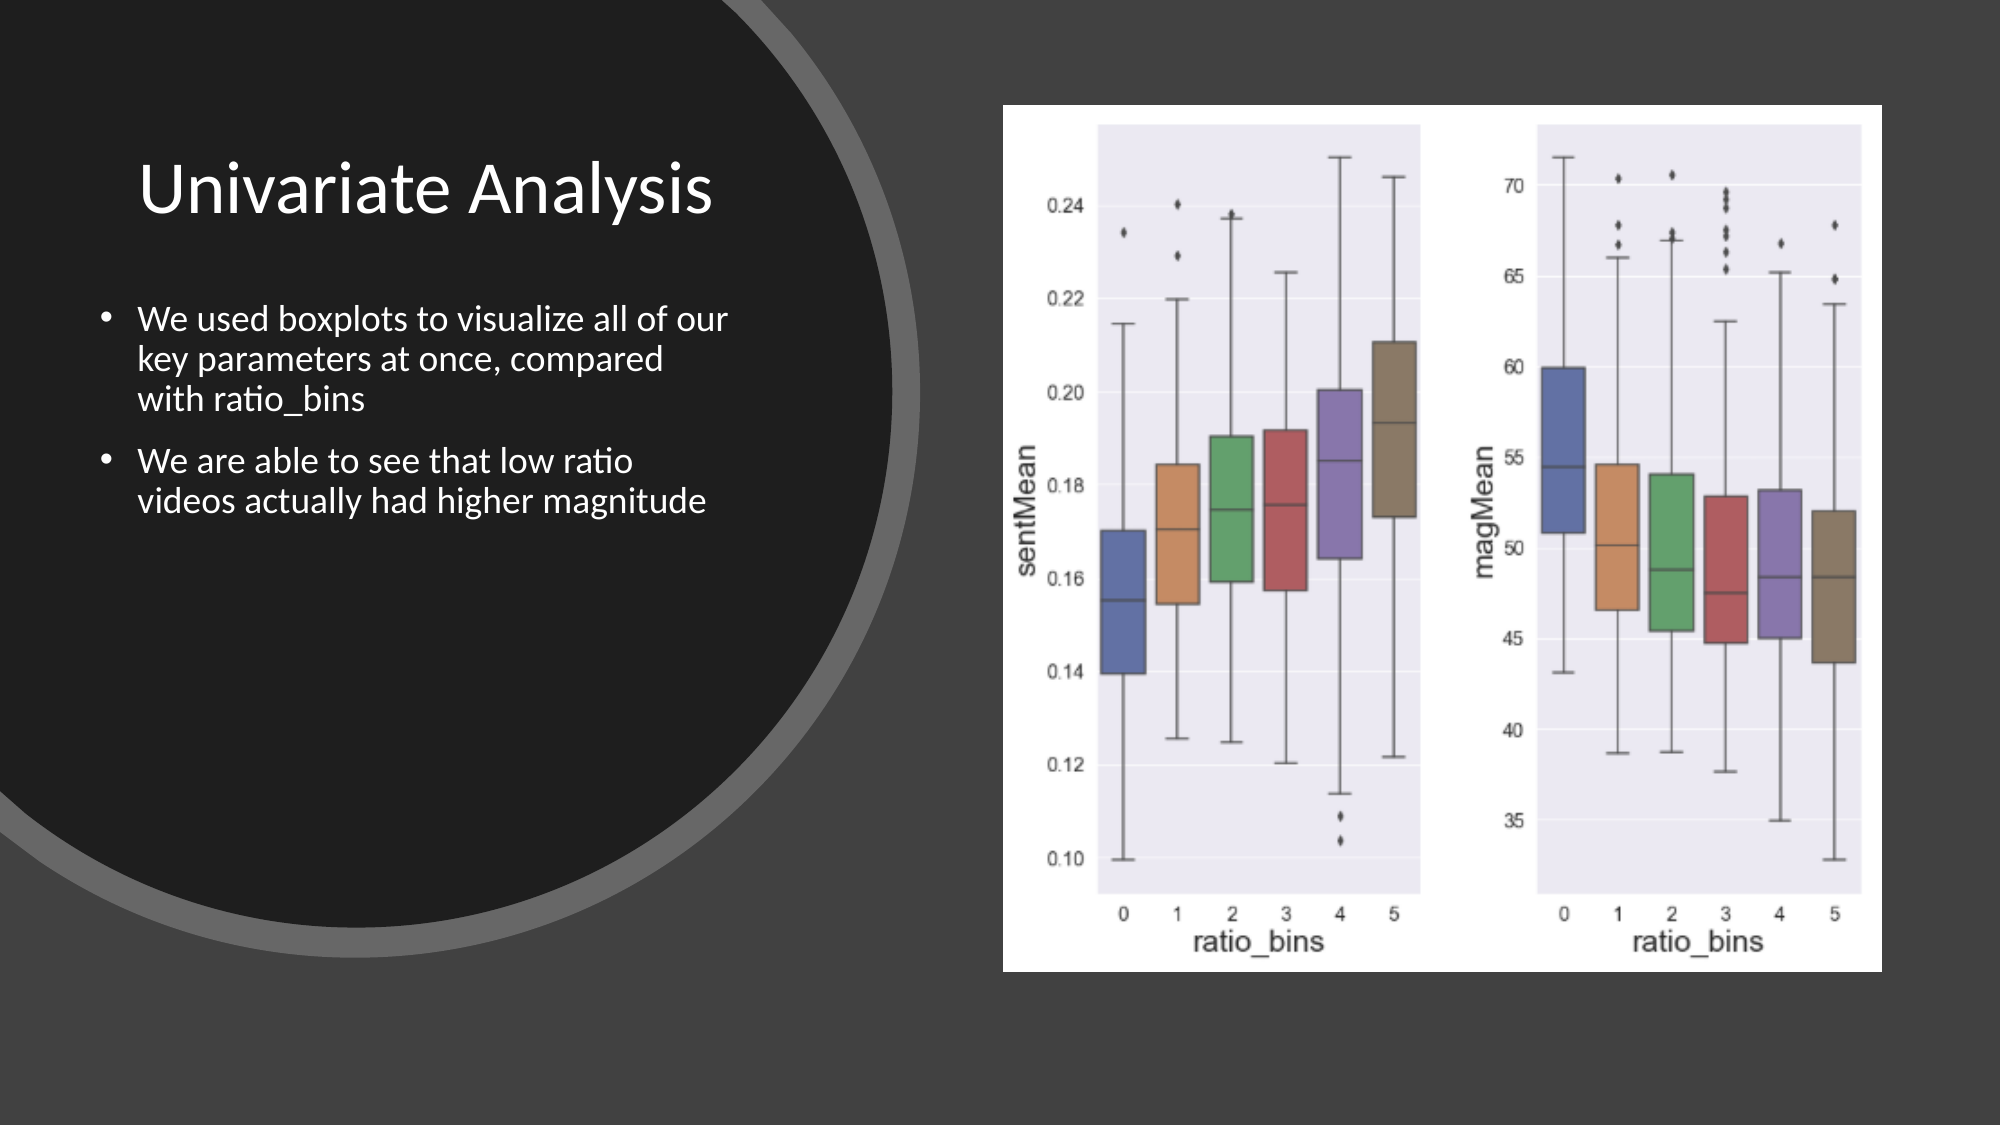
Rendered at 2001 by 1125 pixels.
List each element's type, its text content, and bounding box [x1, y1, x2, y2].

text_box [0, 0, 893, 928]
text_box [0, 0, 921, 958]
title Univariate Analysis [123, 103, 790, 275]
list We used boxplots to visualize all of our key parameters at once, compared with ratio_bins We are able to see that low ratio videos actually had higher magnitude [85, 291, 752, 743]
picture [1003, 105, 1882, 972]
